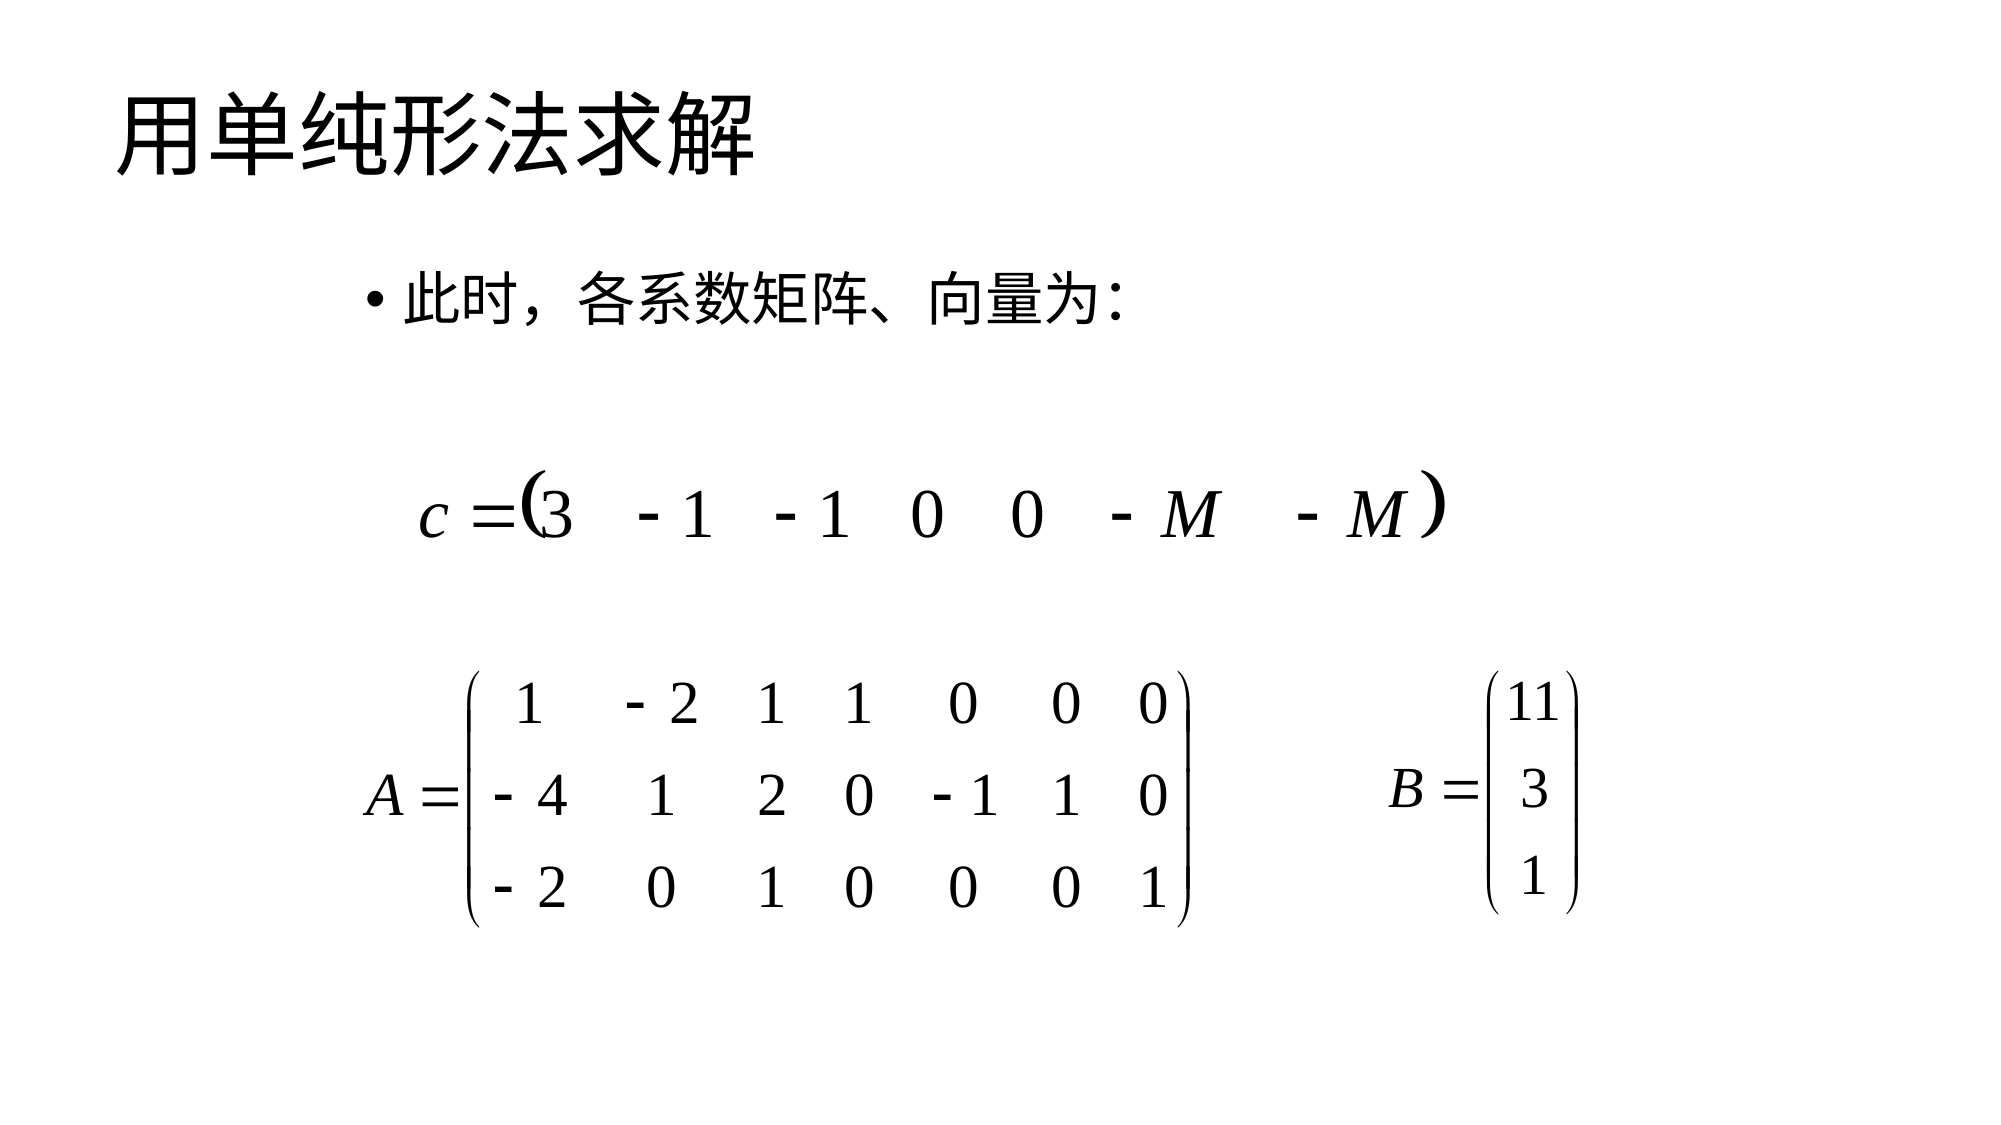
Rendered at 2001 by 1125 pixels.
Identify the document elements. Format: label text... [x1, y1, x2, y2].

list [352, 657, 1210, 943]
list 此时，各系数矩阵、向量为： [350, 262, 1615, 374]
title 用单纯形法求解 [99, 45, 1900, 233]
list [409, 467, 1449, 567]
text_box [1378, 657, 1597, 929]
